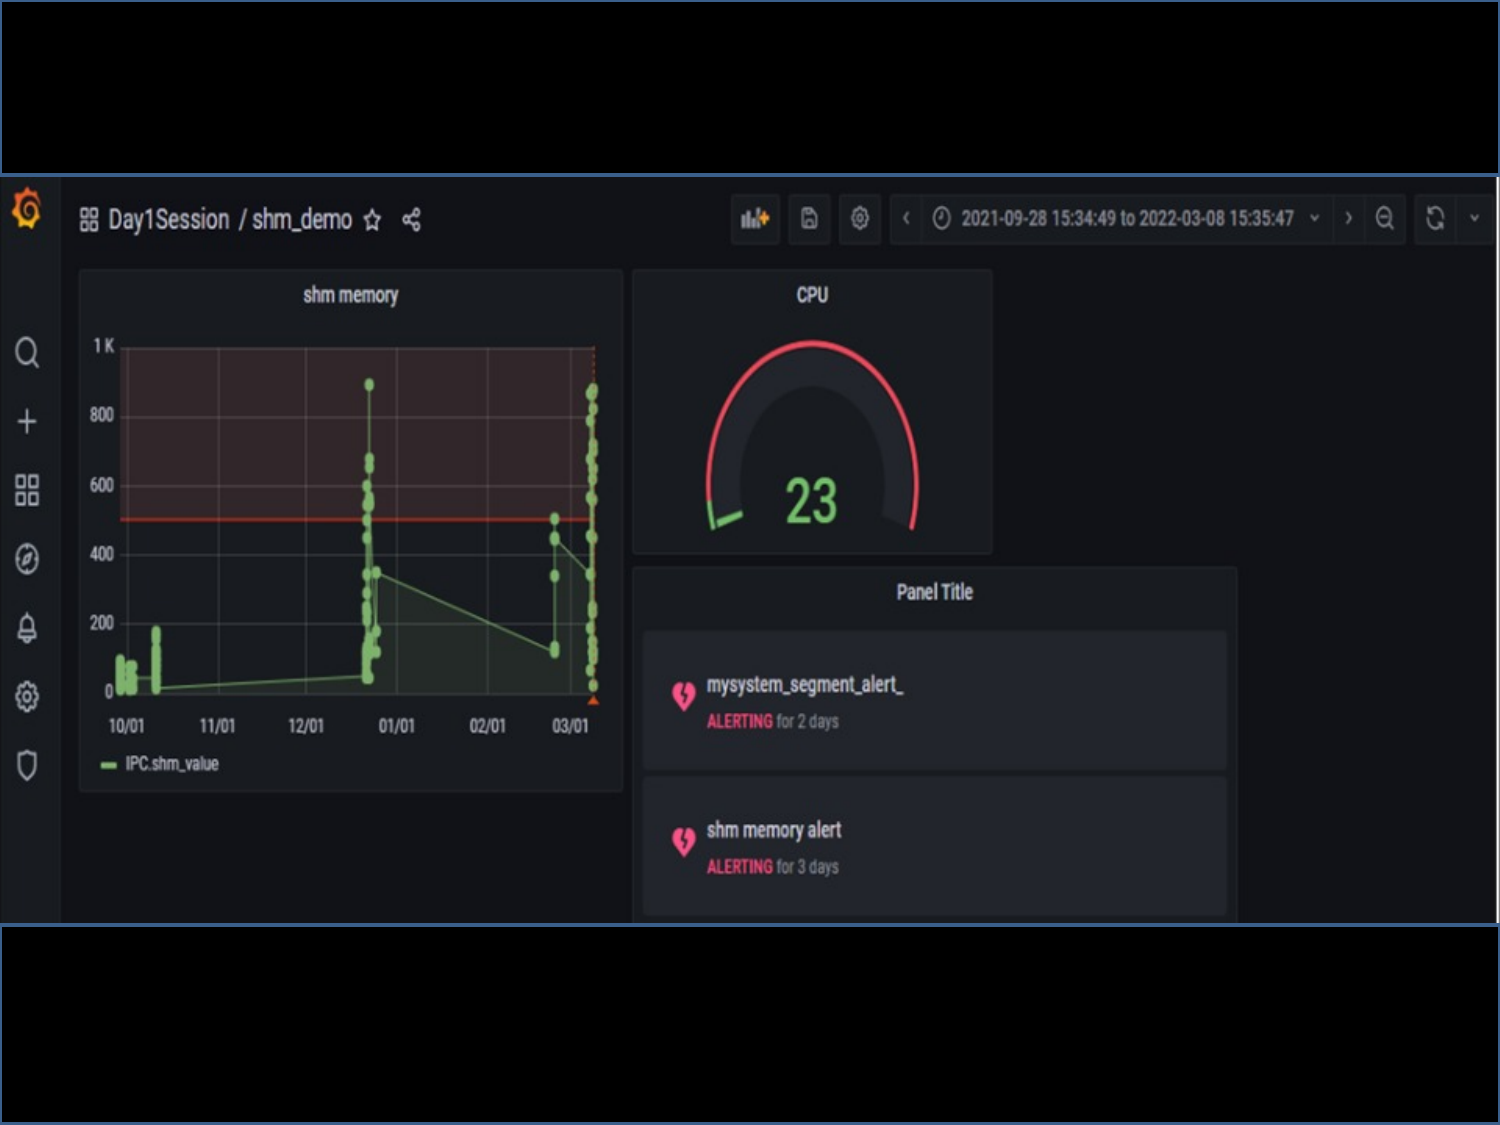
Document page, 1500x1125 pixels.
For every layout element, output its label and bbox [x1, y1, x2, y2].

text_box [0, 0, 1500, 1125]
